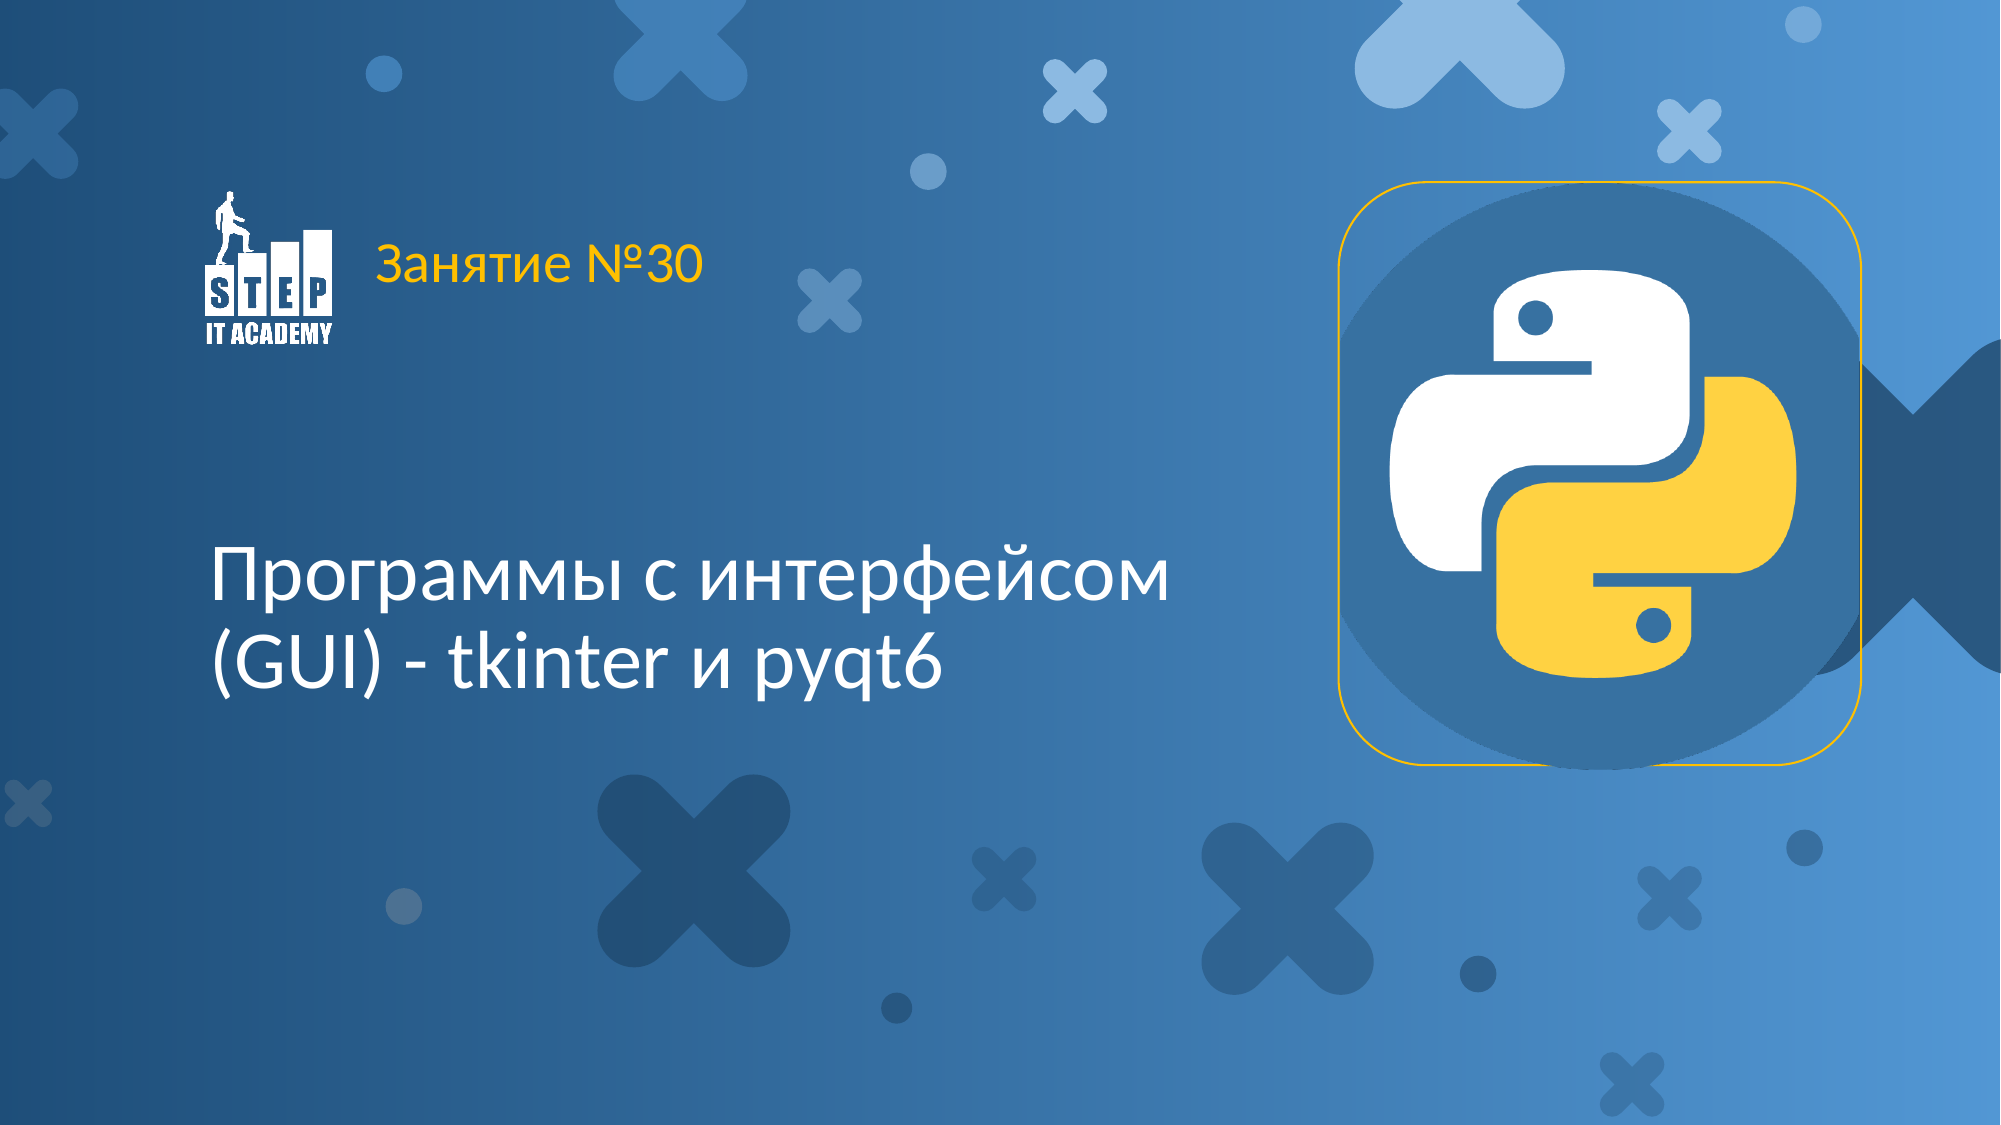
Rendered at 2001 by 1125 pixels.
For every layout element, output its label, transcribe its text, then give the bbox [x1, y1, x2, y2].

picture [1340, 182, 1859, 770]
title Программы с интерфейсом (GUI) - tkinter и pyqt6 [194, 458, 1260, 715]
list Занятие №30 [359, 224, 1280, 373]
picture [198, 181, 339, 354]
